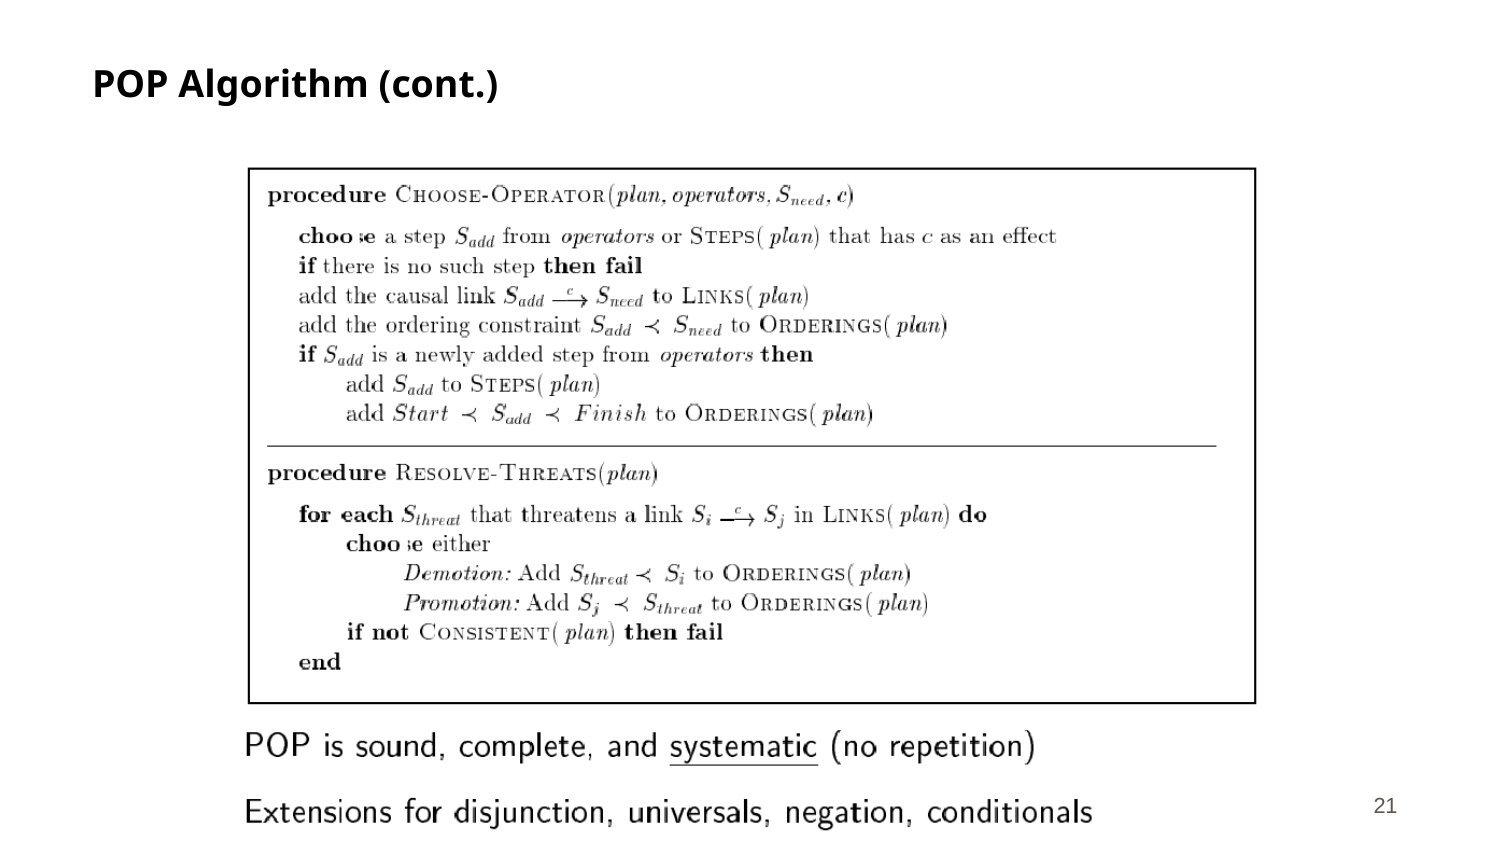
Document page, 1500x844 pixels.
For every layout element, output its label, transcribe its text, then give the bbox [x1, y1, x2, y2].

title POP Algorithm (cont.) [77, 28, 1415, 113]
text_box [235, 159, 1266, 840]
slide_number ‹#› [1269, 768, 1413, 826]
